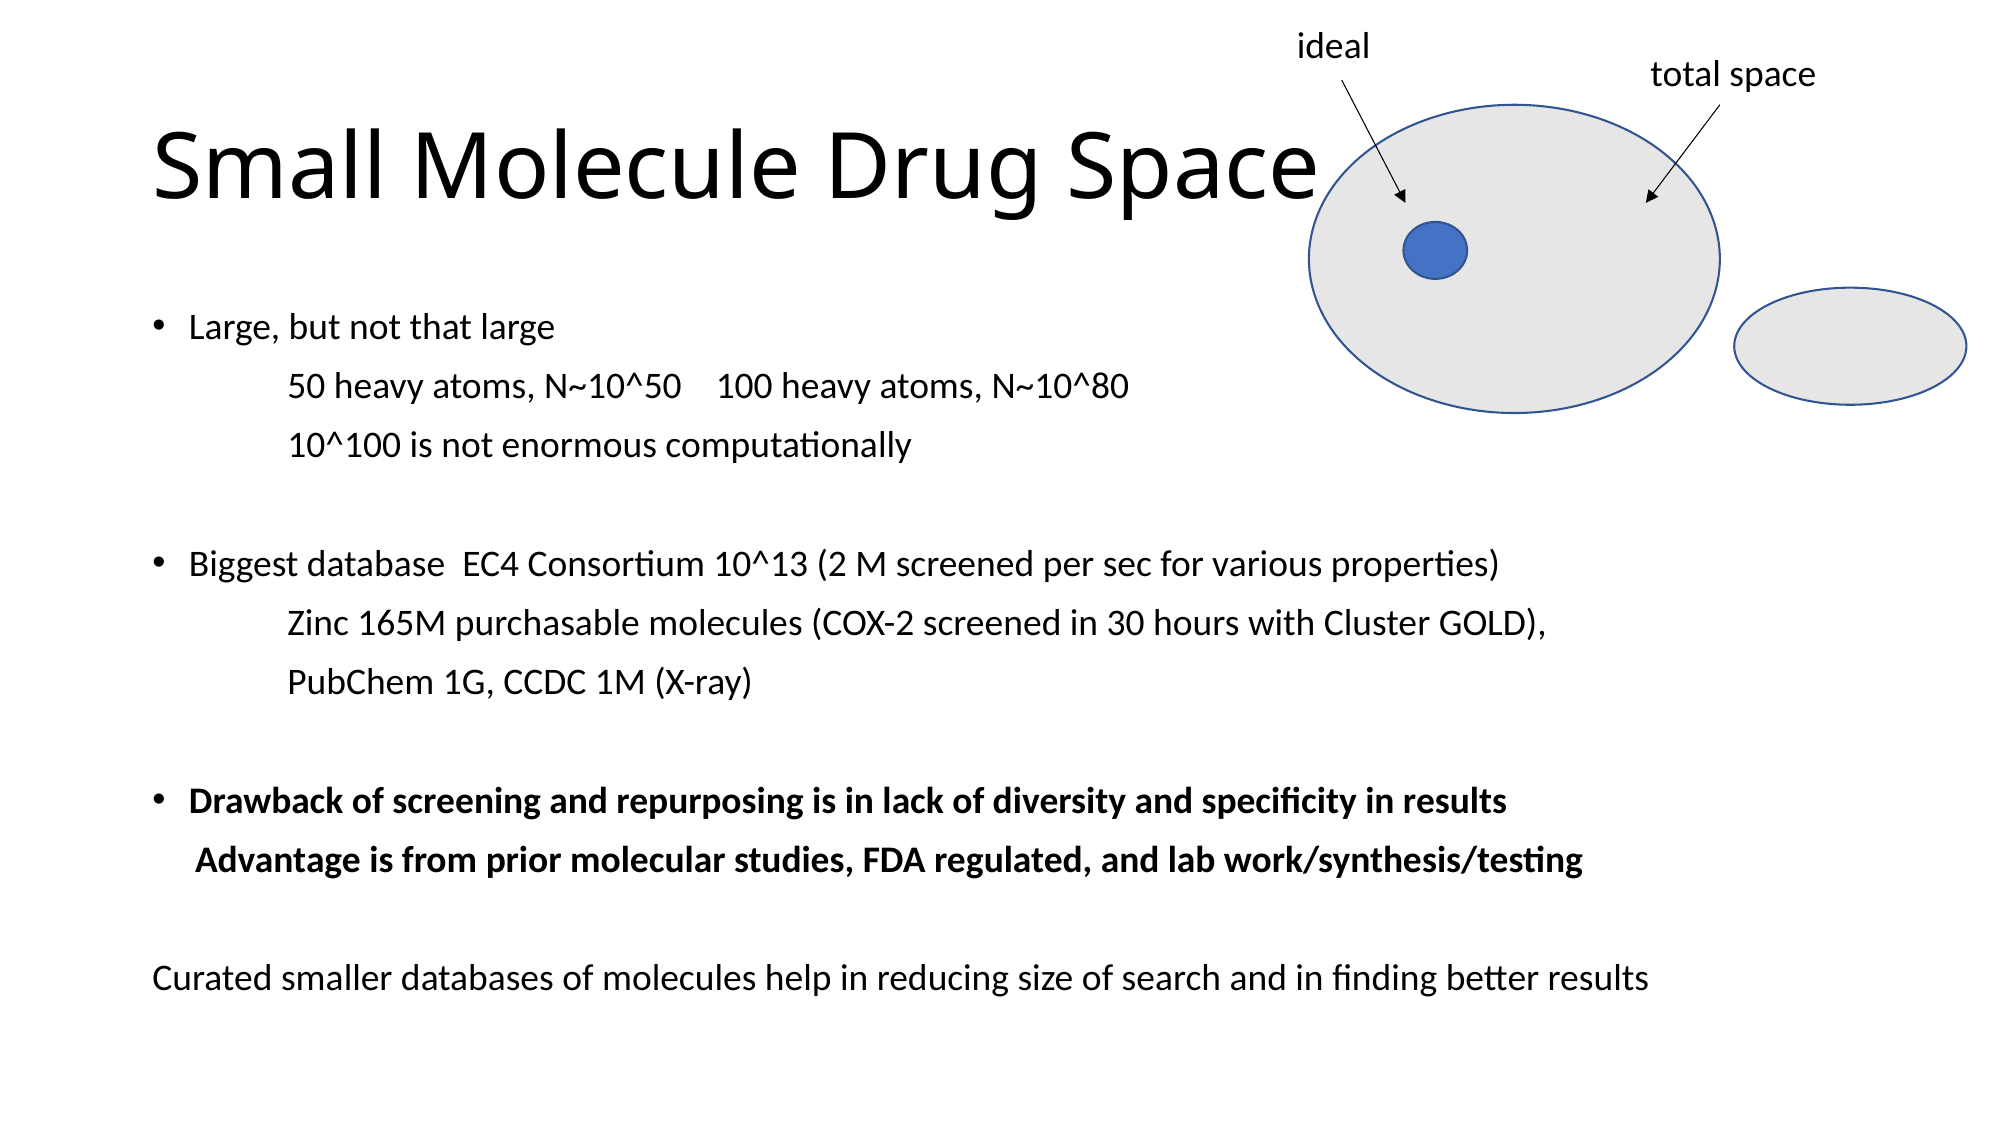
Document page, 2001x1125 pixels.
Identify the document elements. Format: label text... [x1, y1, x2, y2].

title Small Molecule Drug Space [137, 59, 1863, 278]
list Large, but not that large 50 heavy atoms, N~10^50 100 heavy atoms, N~10^80 10^100 is not enormous computationally Biggest database EC4 Consortium 10^13 (2 M screened per sec for various properties) Zinc 165M purchasable molecules (COX-2 screened in 30 hours with Cluster GOLD), PubChem 1G, CCDC 1M (X-ray) Drawback of screening and repurposing is in lack of diversity and specificity in results Advantage is from prior molecular studies, FDA regulated, and lab work/synthesis/testing Curated smaller databases of molecules help in reducing size of search and in finding better results [137, 299, 1863, 1014]
text_box [1307, 103, 1721, 415]
text_box [1402, 220, 1469, 280]
text_box [1733, 286, 1968, 406]
text_box total space [1635, 41, 1870, 102]
text_box ideal [1282, 14, 1408, 74]
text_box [1645, 104, 1720, 203]
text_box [1341, 80, 1406, 203]
